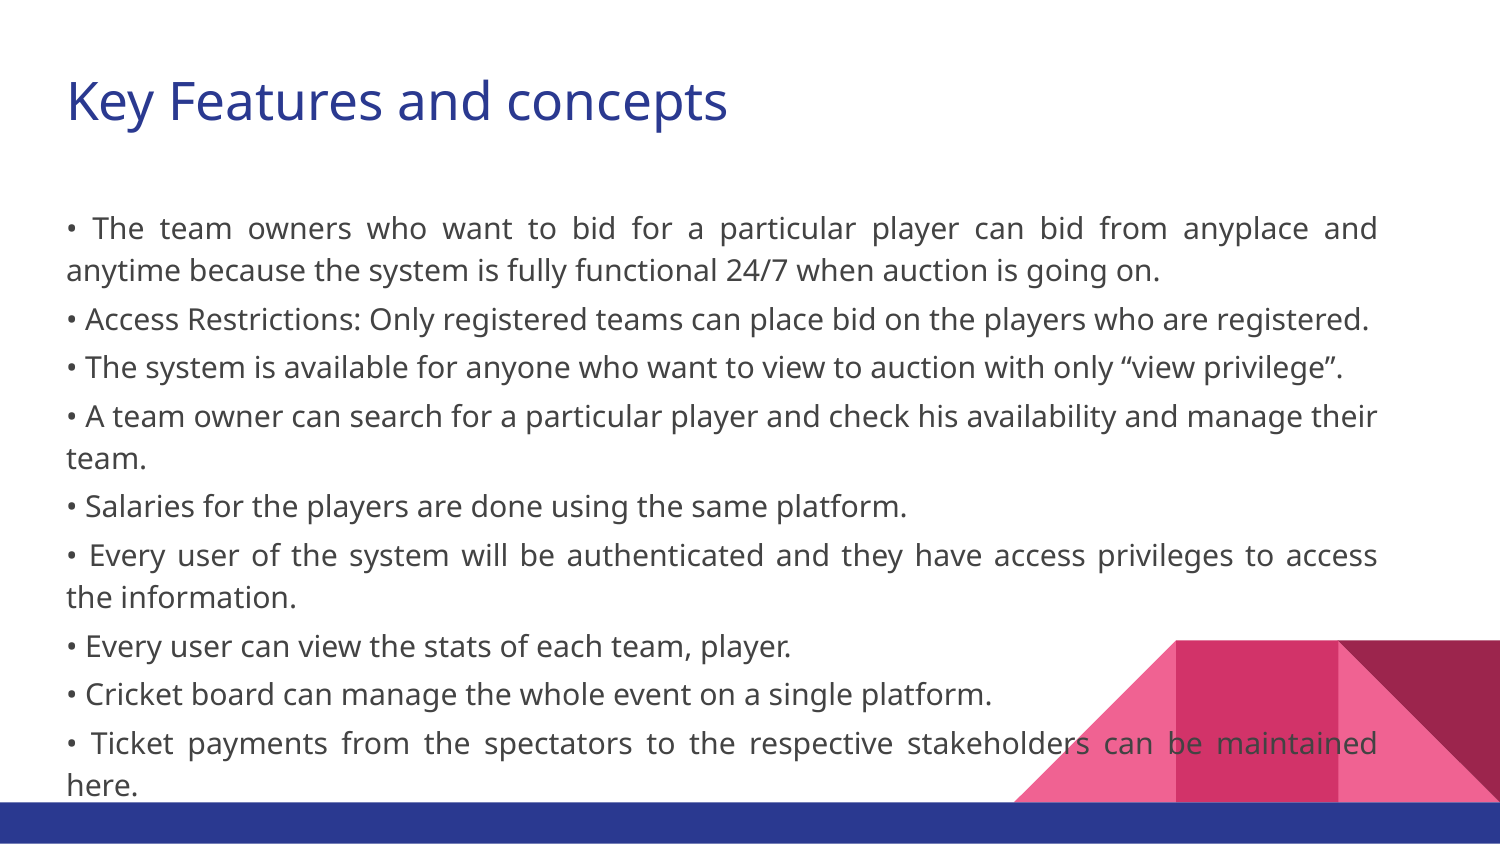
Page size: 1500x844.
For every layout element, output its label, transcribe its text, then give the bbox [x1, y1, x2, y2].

title Key Features and concepts [51, 52, 1449, 147]
list • The team owners who want to bid for a particular player can bid from anyplace and anytime because the system is fully functional 24/7 when auction is going on. • Access Restrictions: Only registered teams can place bid on the players who are registered. • The system is available for anyone who want to view to auction with only “view privilege”. • A team owner can search for a particular player and check his availability and manage their team. • Salaries for the players are done using the same platform. • Every user of the system will be authenticated and they have access privileges to access the information. • Every user can view the stats of each team, player. • Cricket board can manage the whole event on a single platform. • Ticket payments from the spectators to the respective stakeholders can be maintained here. [51, 189, 1394, 821]
